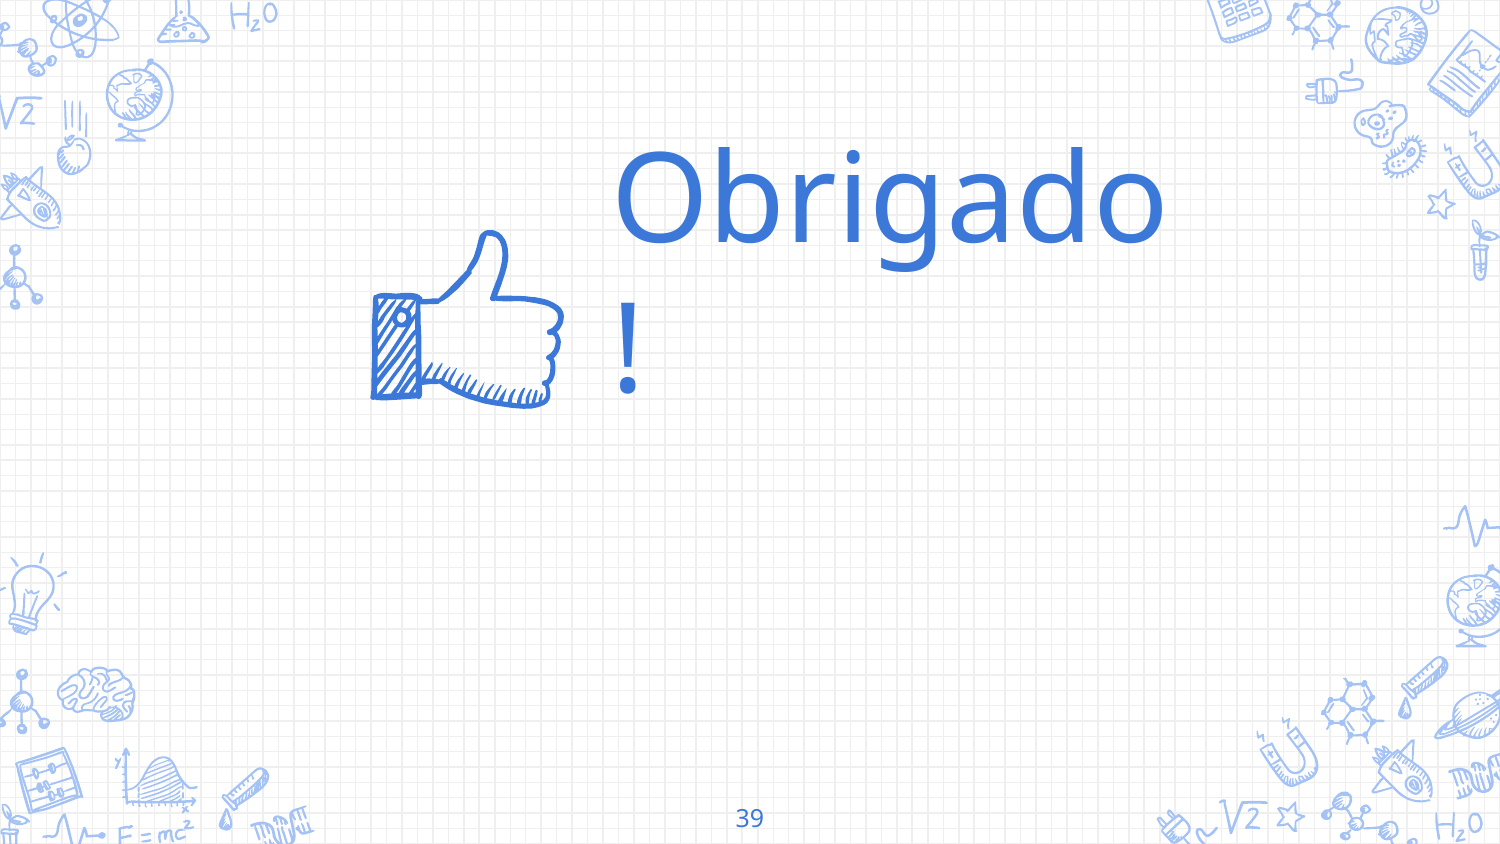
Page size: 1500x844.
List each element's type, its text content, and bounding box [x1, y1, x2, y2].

text_box [370, 230, 564, 409]
title Obrigado! [596, 242, 1188, 433]
slide_number ‹#› [705, 796, 795, 844]
